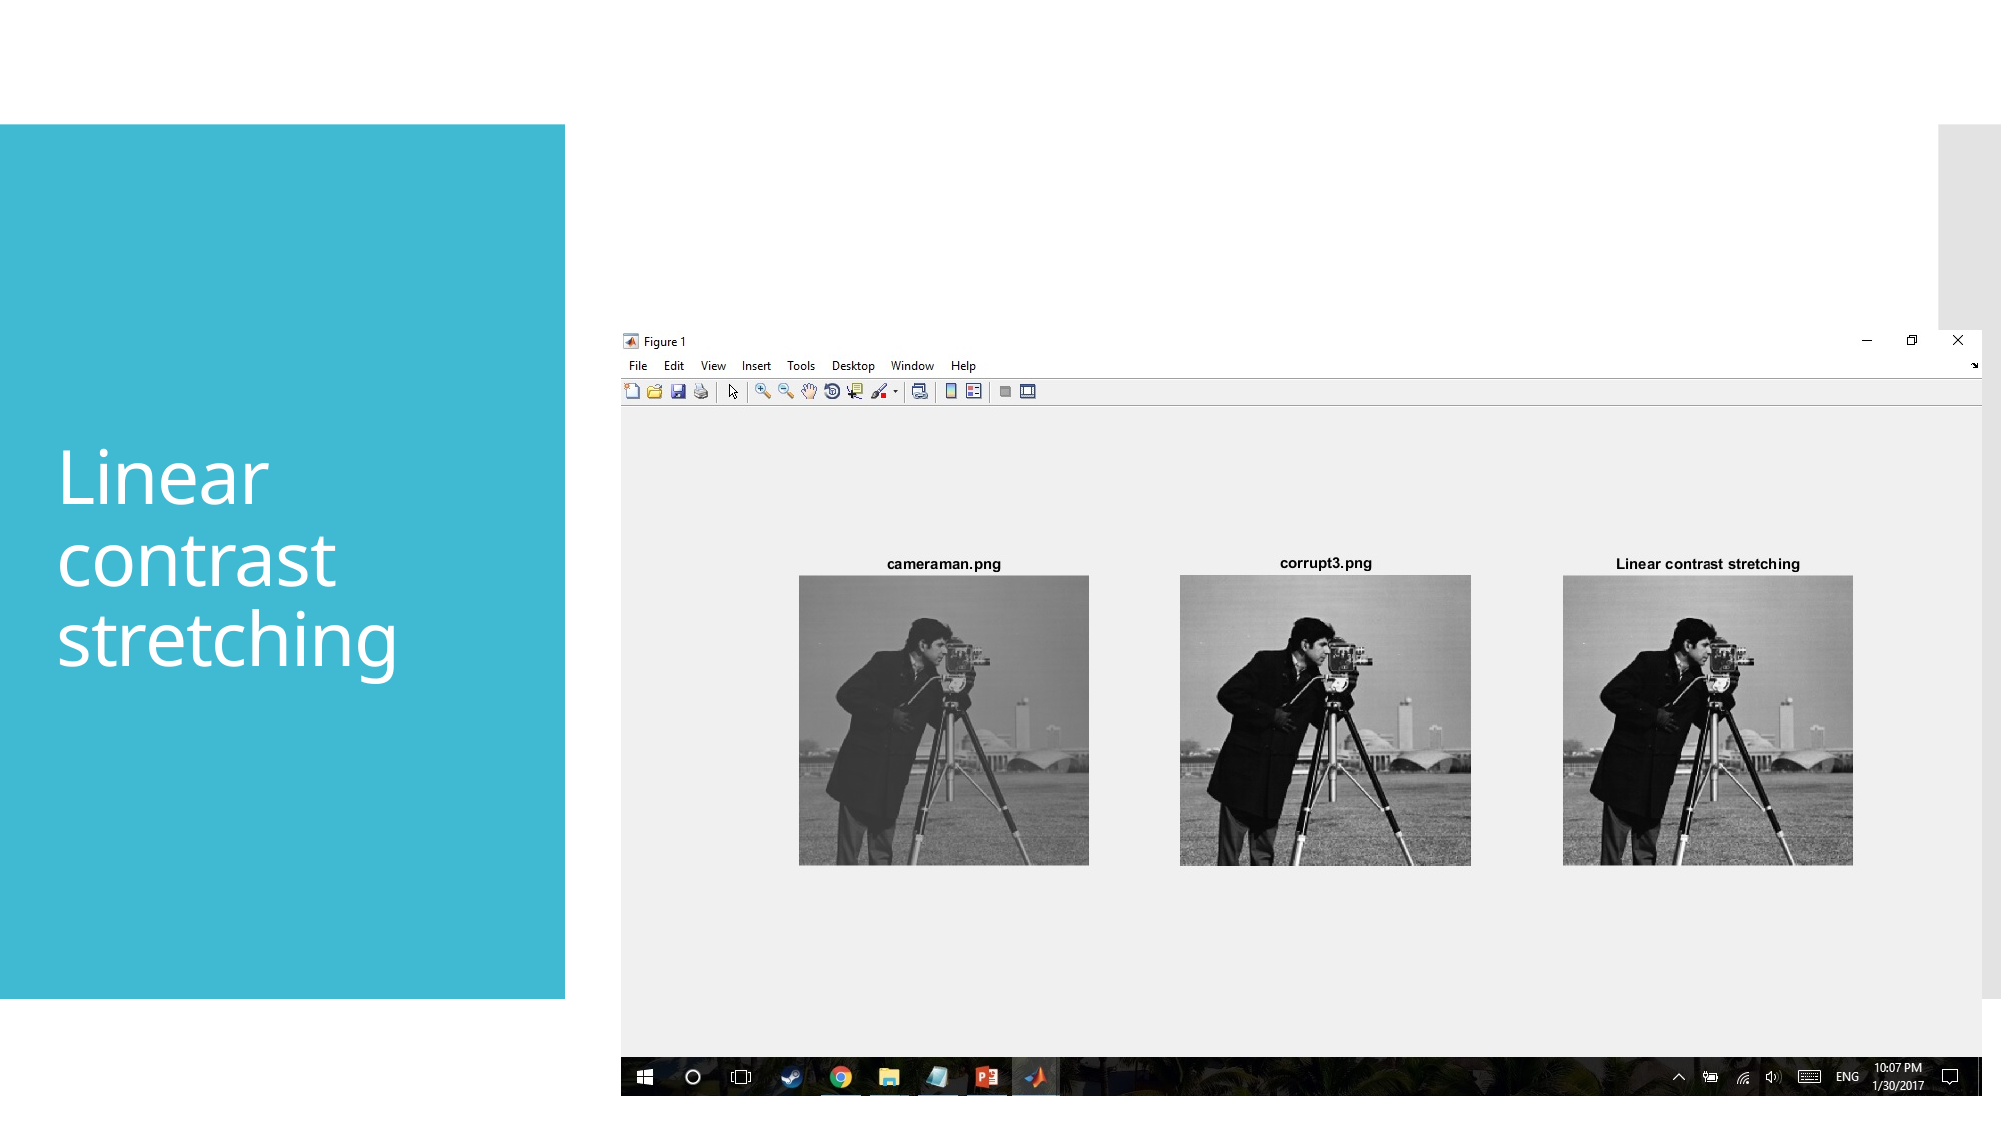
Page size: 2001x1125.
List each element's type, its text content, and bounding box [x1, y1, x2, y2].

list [621, 330, 1983, 1096]
title Linear contrast stretching [41, 184, 525, 940]
